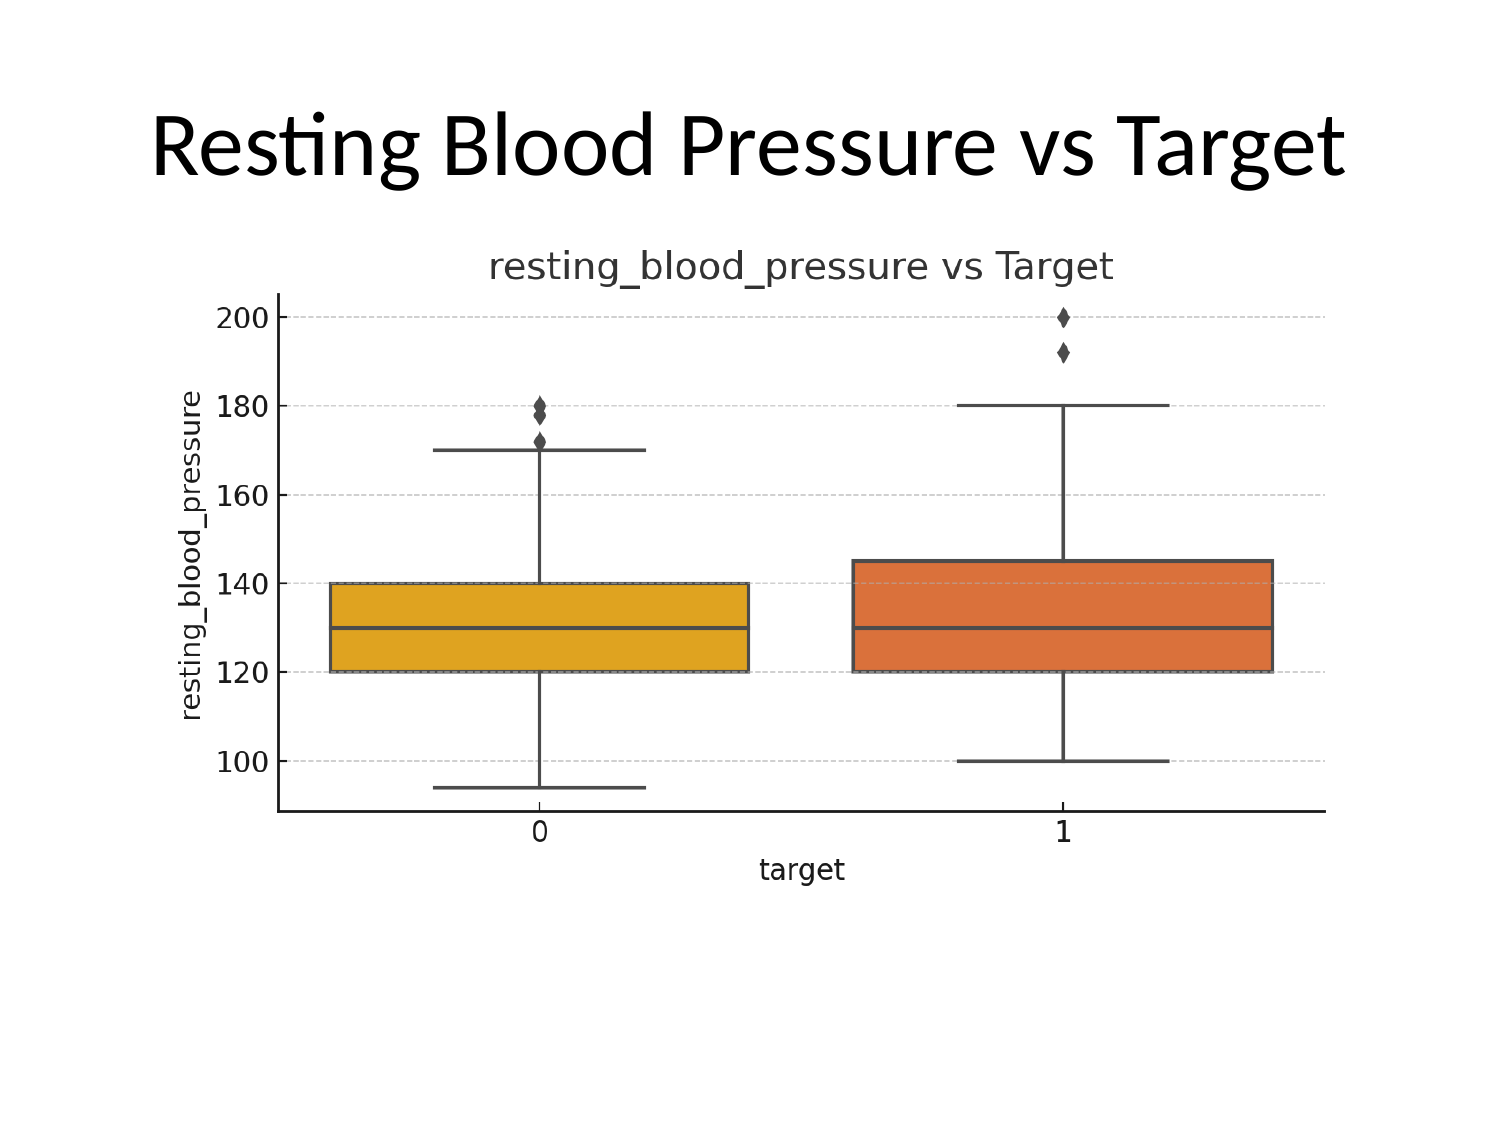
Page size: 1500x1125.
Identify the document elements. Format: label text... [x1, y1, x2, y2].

title Resting Blood Pressure vs Target [75, 45, 1425, 233]
picture [149, 224, 1351, 911]
